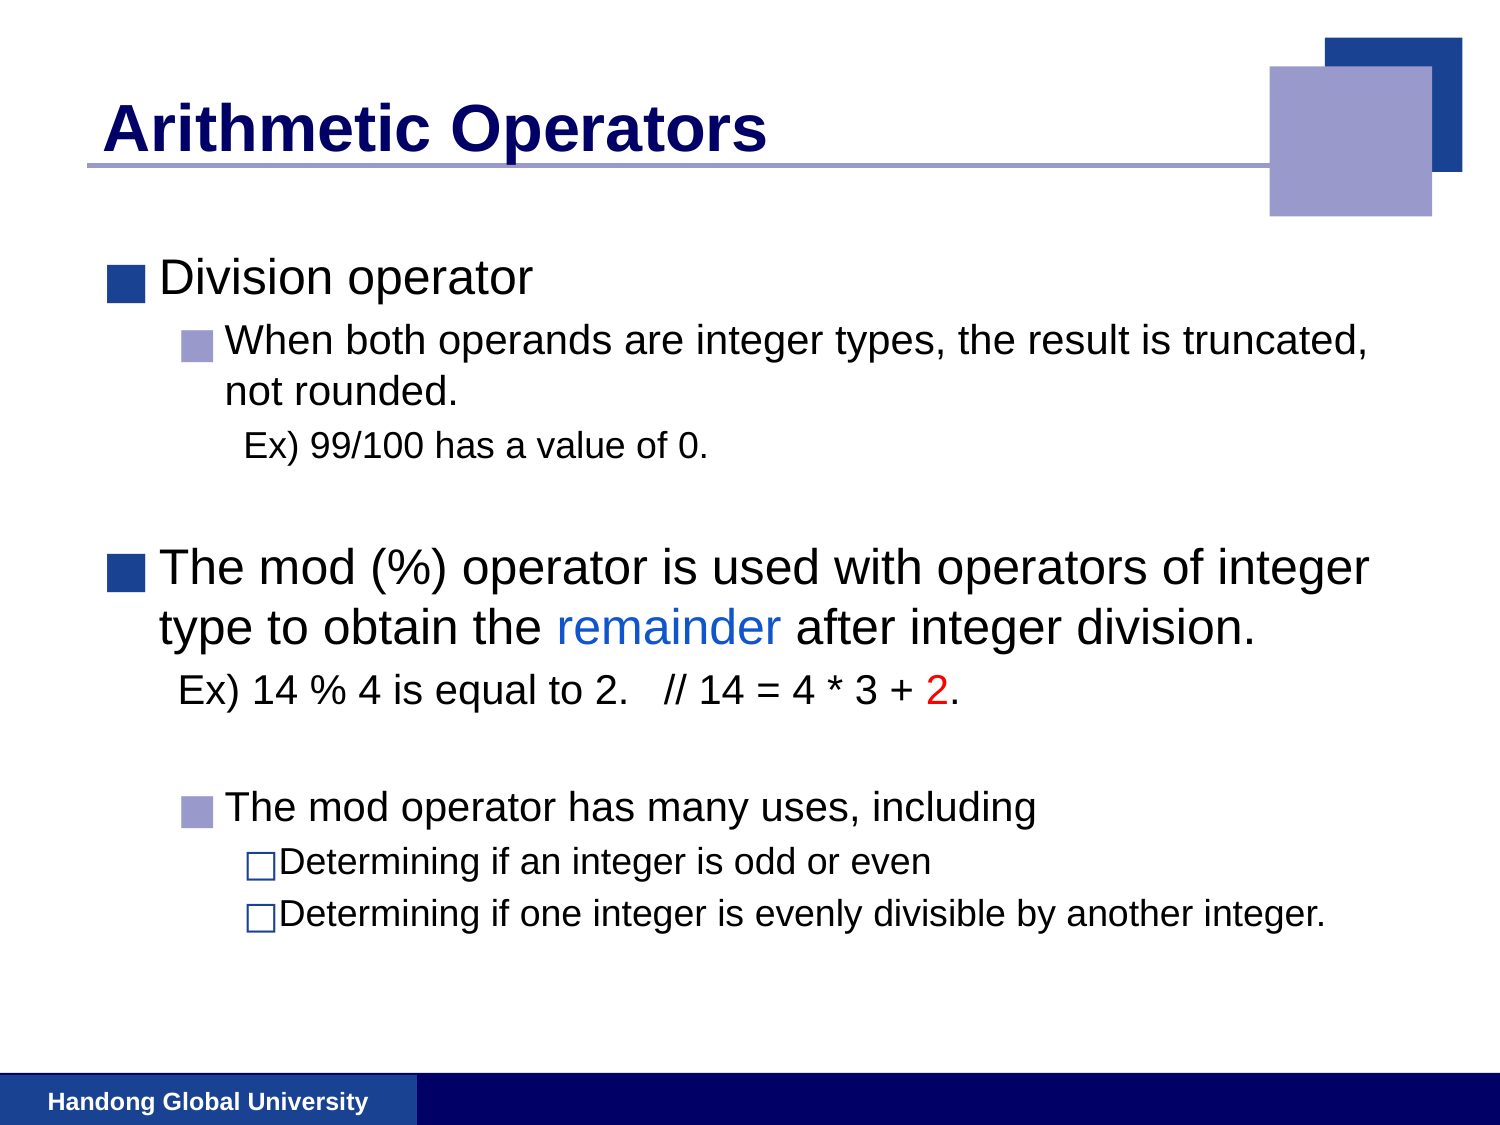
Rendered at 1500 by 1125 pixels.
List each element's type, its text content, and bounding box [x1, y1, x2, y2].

list Division operator When both operands are integer types, the result is truncated, not rounded. Ex) 99/100 has a value of 0. The mod (%) operator is used with operators of integer type to obtain the remainder after integer division. Ex) 14 % 4 is equal to 2. // 14 = 4 * 3 + 2. The mod operator has many uses, including Determining if an integer is odd or even Determining if one integer is evenly divisible by another integer. [87, 237, 1425, 1013]
title Arithmetic Operators [87, 46, 1238, 172]
